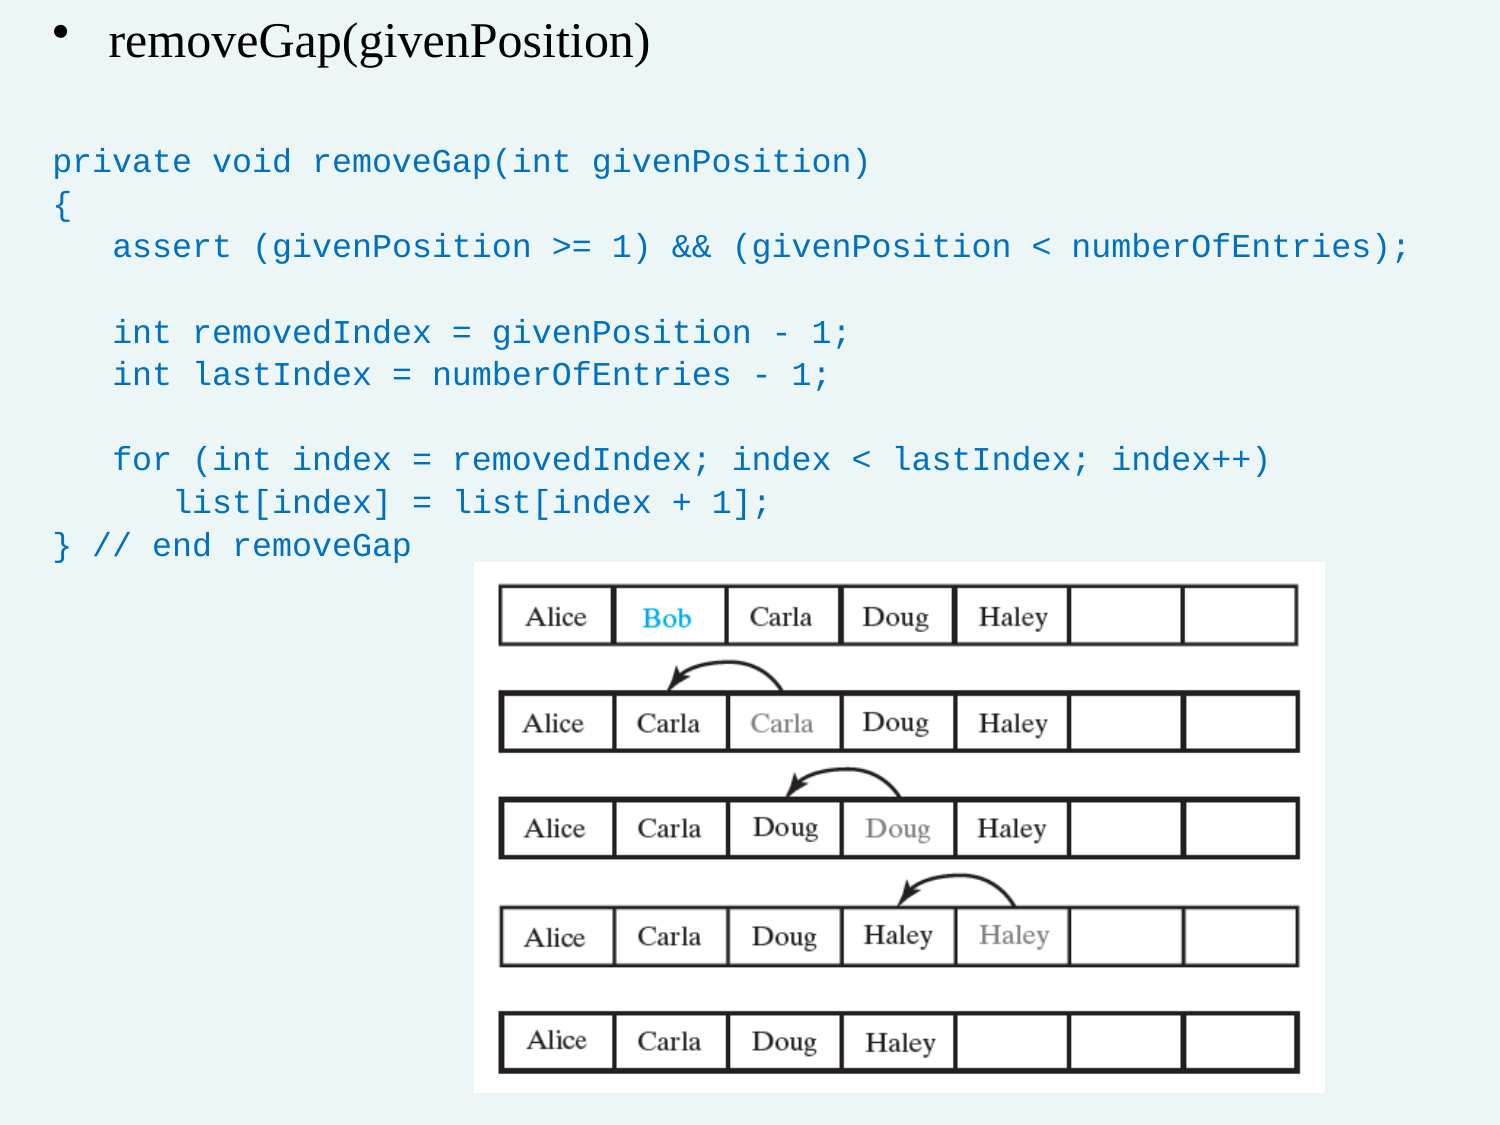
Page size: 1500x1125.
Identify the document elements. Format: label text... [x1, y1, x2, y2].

picture [474, 562, 1326, 1093]
text_box removeGap(givenPosition) private void removeGap(int givenPosition) { assert (givenPosition >= 1) && (givenPosition < numberOfEntries); int removedIndex = givenPosition - 1; int lastIndex = numberOfEntries - 1; for (int index = removedIndex; index < lastIndex; index++) list[index] = list[index + 1]; } // end removeGap [37, 0, 1475, 1100]
